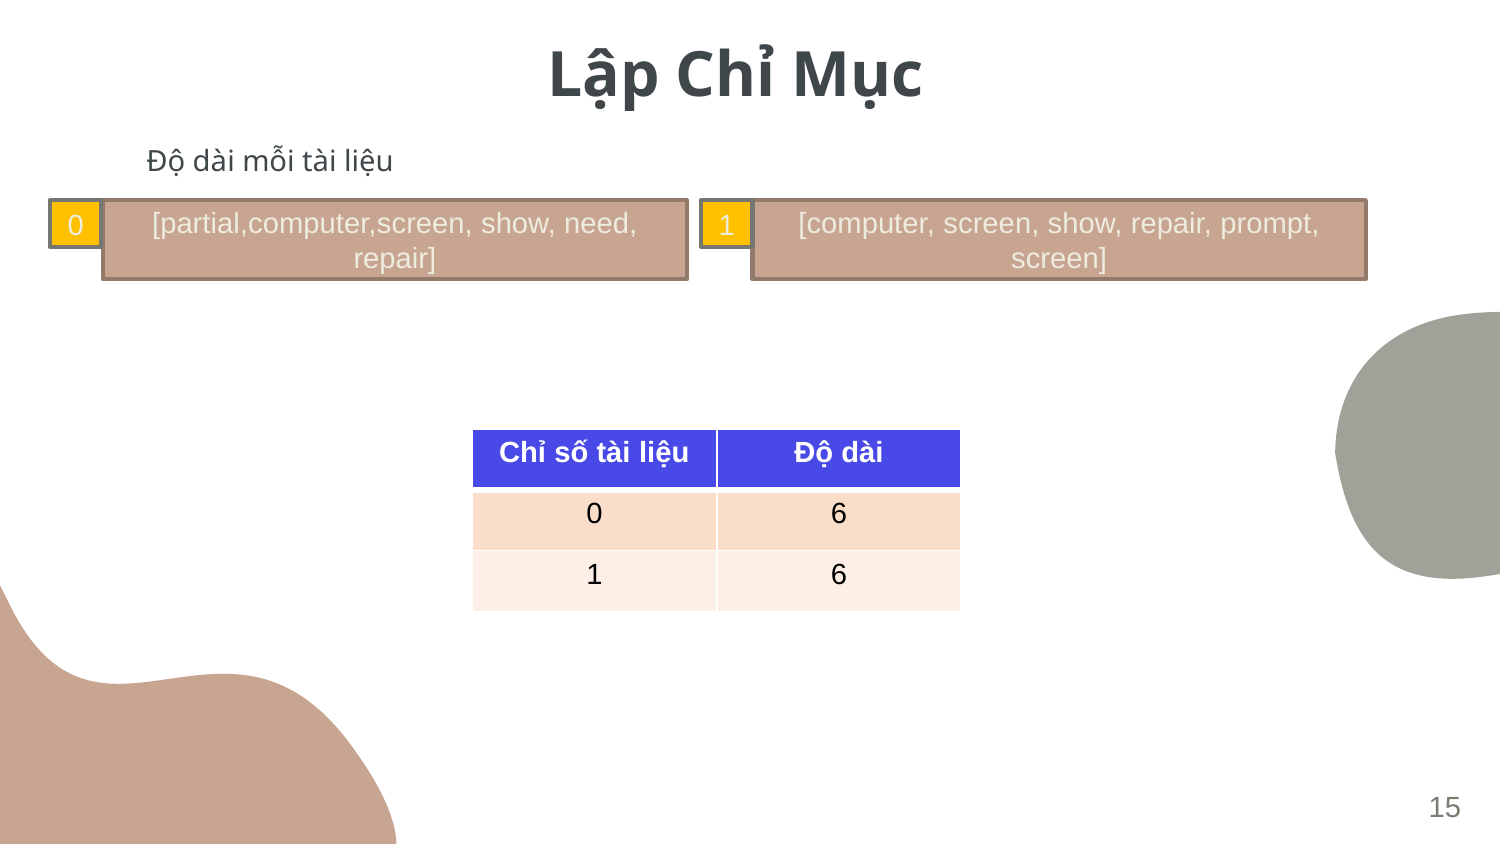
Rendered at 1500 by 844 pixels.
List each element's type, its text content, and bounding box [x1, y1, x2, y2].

table_header Chỉ số tài liệu [473, 430, 716, 487]
text_box 15 [1411, 781, 1478, 831]
text_box [computer, screen, show, repair, prompt, screen] [750, 198, 1368, 281]
table_cell 6 [718, 493, 960, 550]
table_cell 6 [718, 551, 960, 611]
table_cell 1 [473, 551, 716, 611]
table_header Độ dài [718, 430, 960, 487]
text_box 0 [48, 198, 103, 249]
table_cell 0 [473, 493, 716, 550]
list Độ dài mỗi tài liệu [131, 125, 836, 199]
text_box 1 [699, 198, 755, 249]
text_box [partial,computer,screen, show, need, repair] [101, 198, 689, 281]
title Lập Chỉ Mục [102, 35, 1369, 125]
